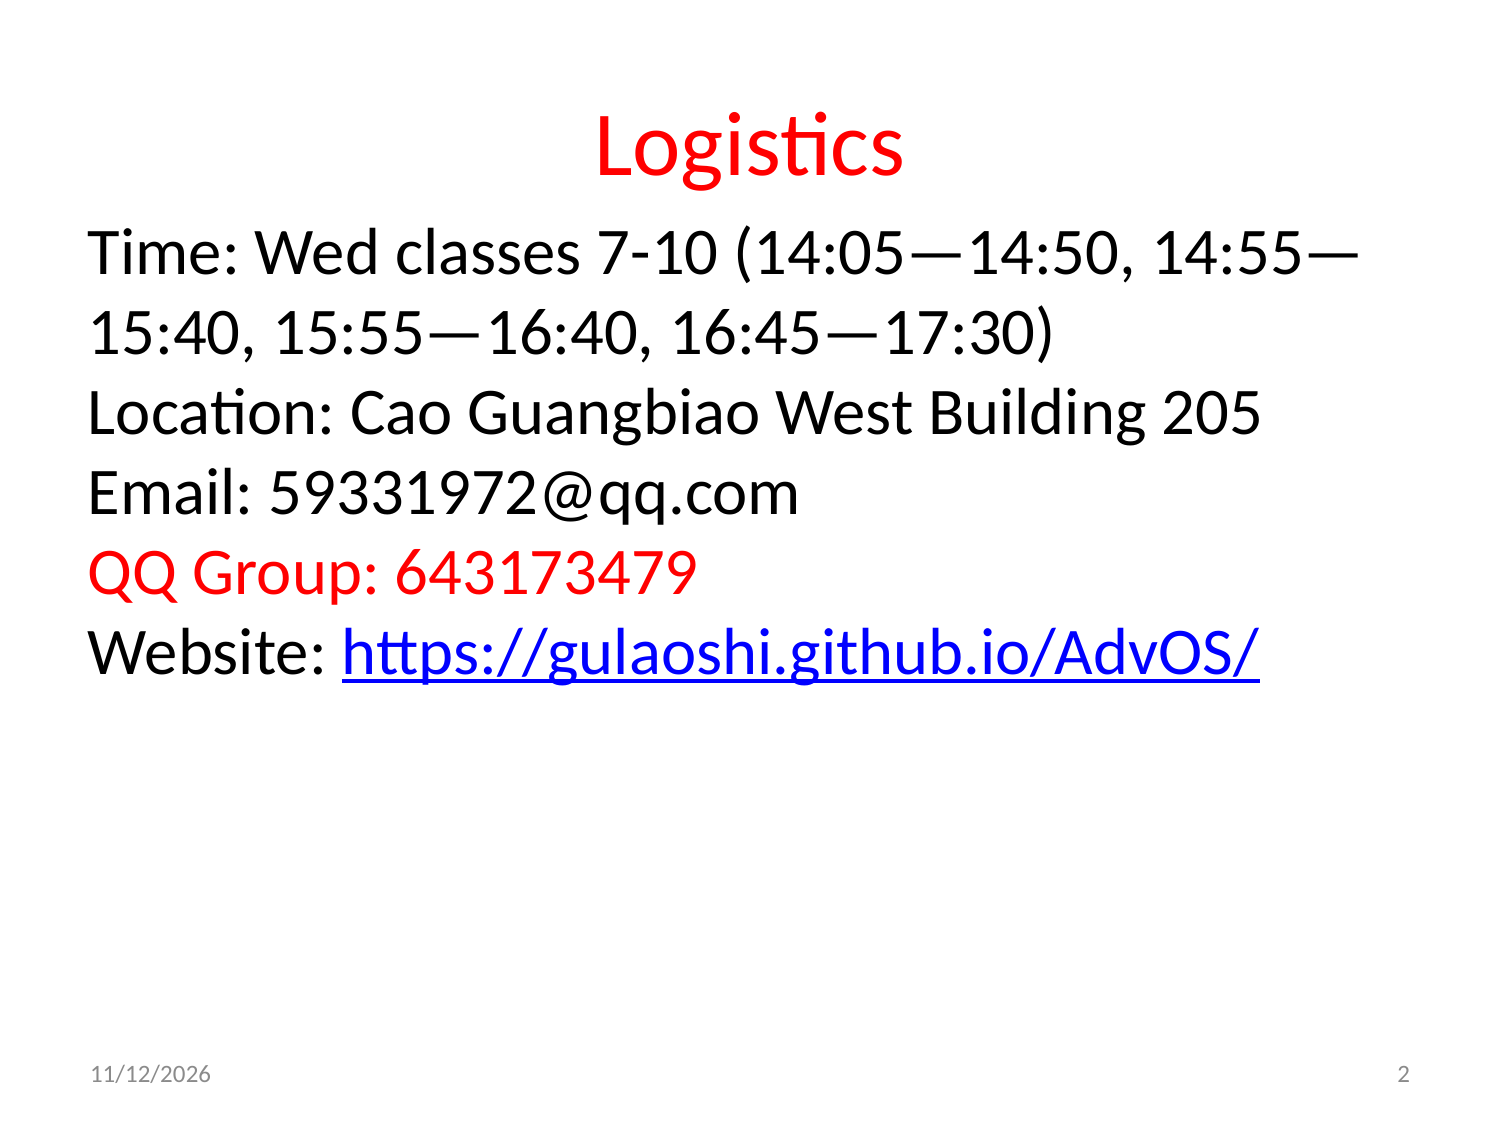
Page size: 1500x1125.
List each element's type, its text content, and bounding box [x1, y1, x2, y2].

text_box Time: Wed classes 7-10 (14:05—14:50, 14:55—15:40, 15:55—16:40, 16:45—17:30) Location: Cao Guangbiao West Building 205 Email: 59331972@qq.com QQ Group: 643173479 Website: https://gulaoshi.github.io/AdvOS/ [72, 200, 1450, 1125]
title Logistics [75, 45, 1425, 200]
